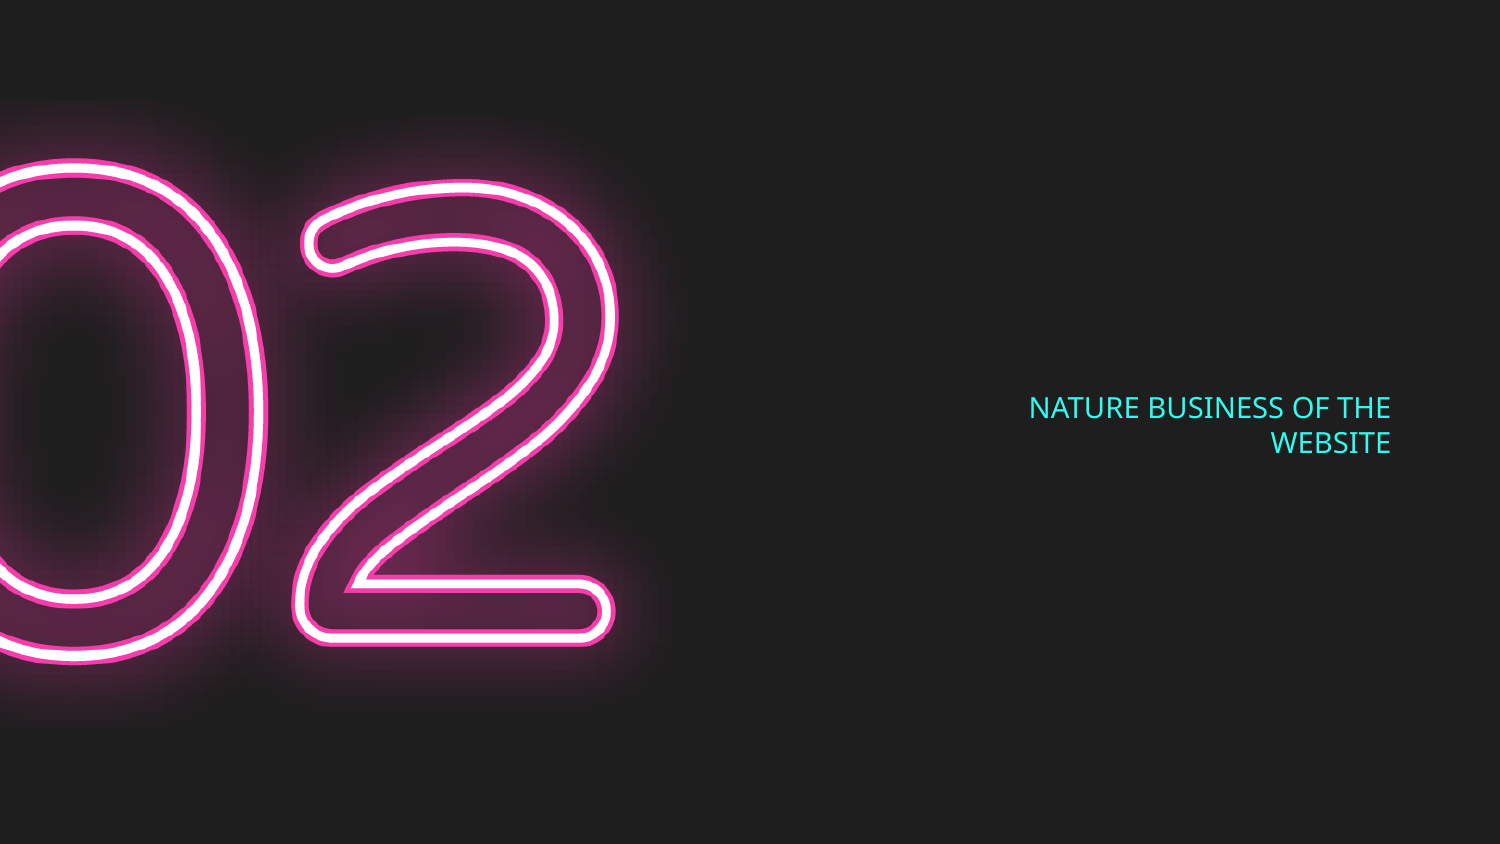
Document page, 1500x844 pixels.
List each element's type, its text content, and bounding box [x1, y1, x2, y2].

subtitle NATURE BUSINESS OF THE WEBSITE [989, 374, 1407, 470]
picture [0, 100, 730, 729]
